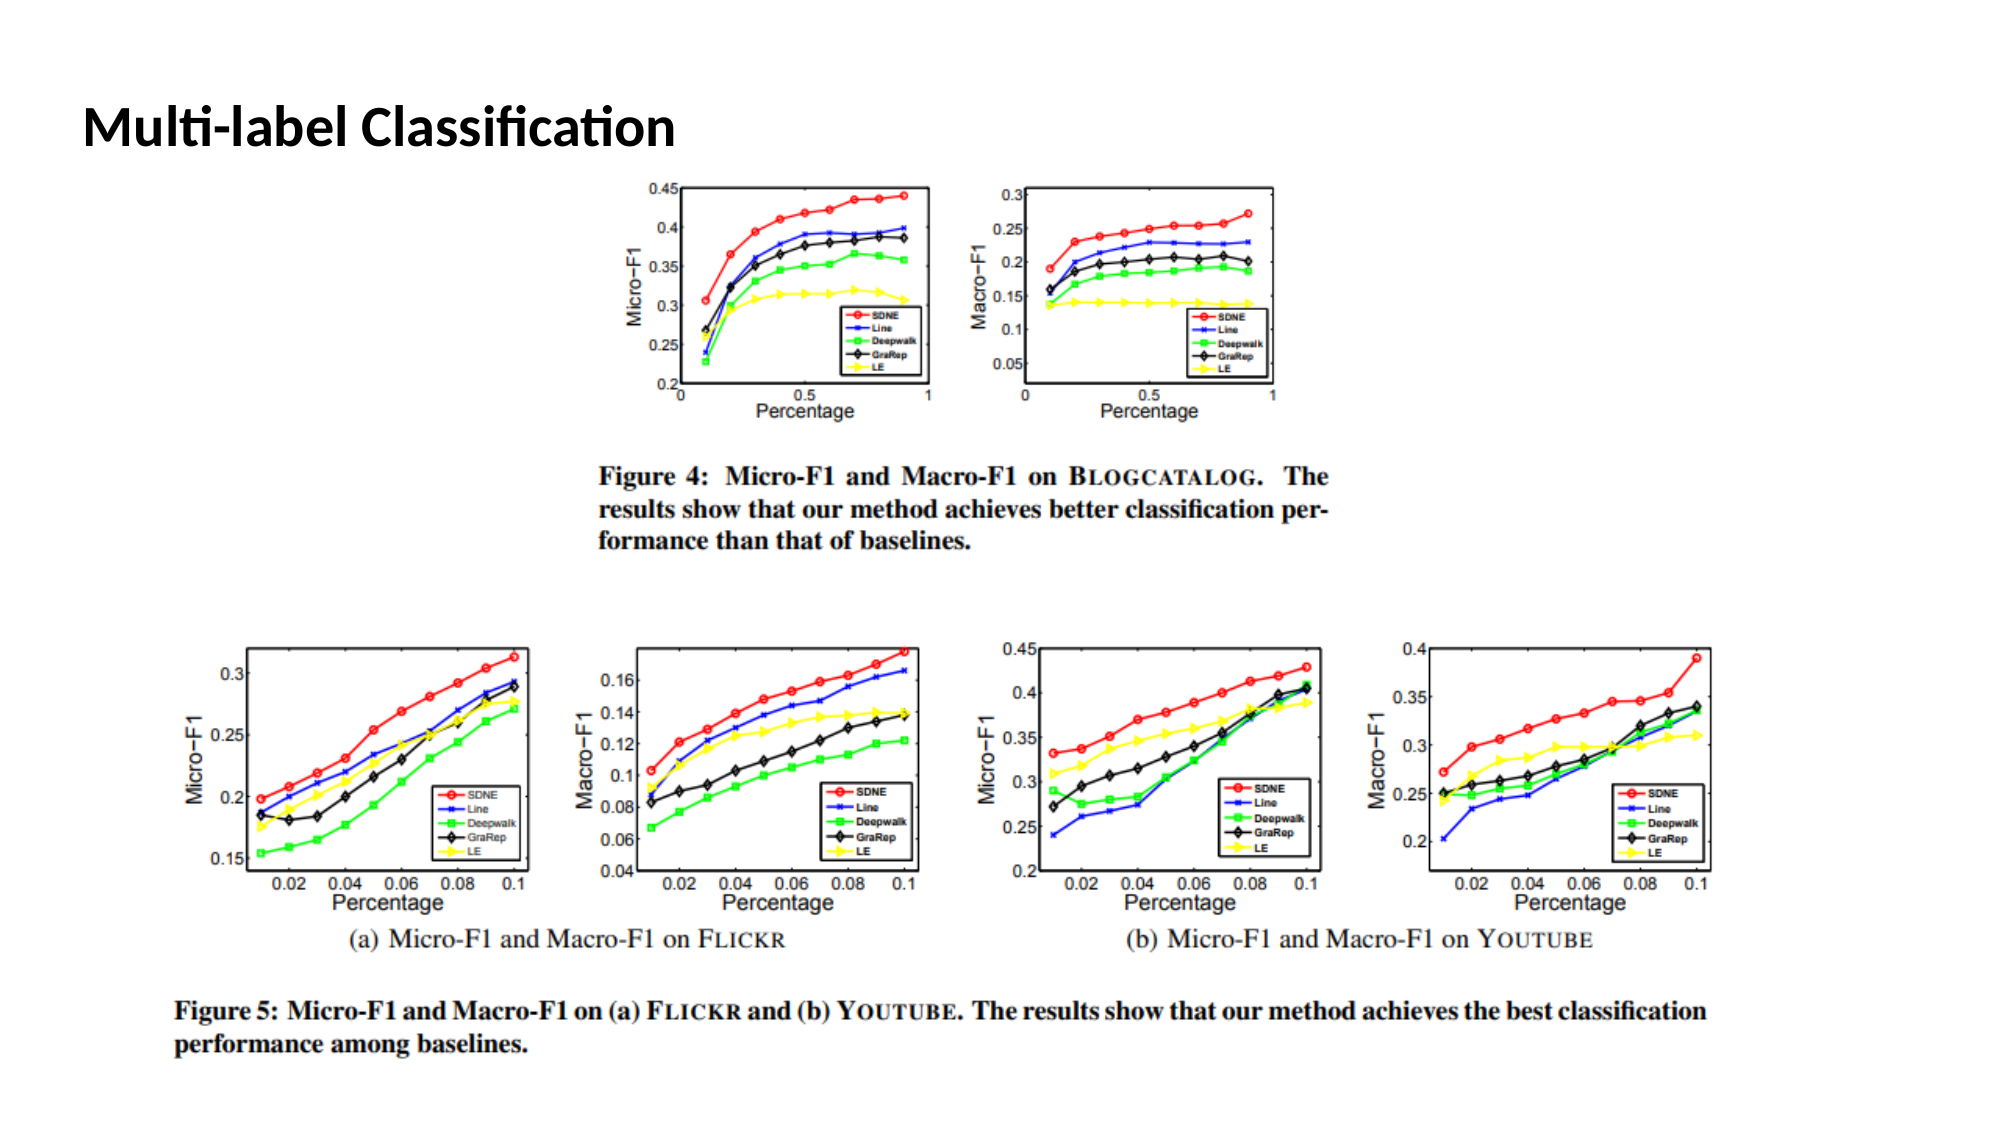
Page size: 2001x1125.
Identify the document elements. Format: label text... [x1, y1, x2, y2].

picture [594, 166, 1347, 565]
text_box Multi-label Classification [68, 80, 693, 166]
picture [168, 616, 1729, 1062]
